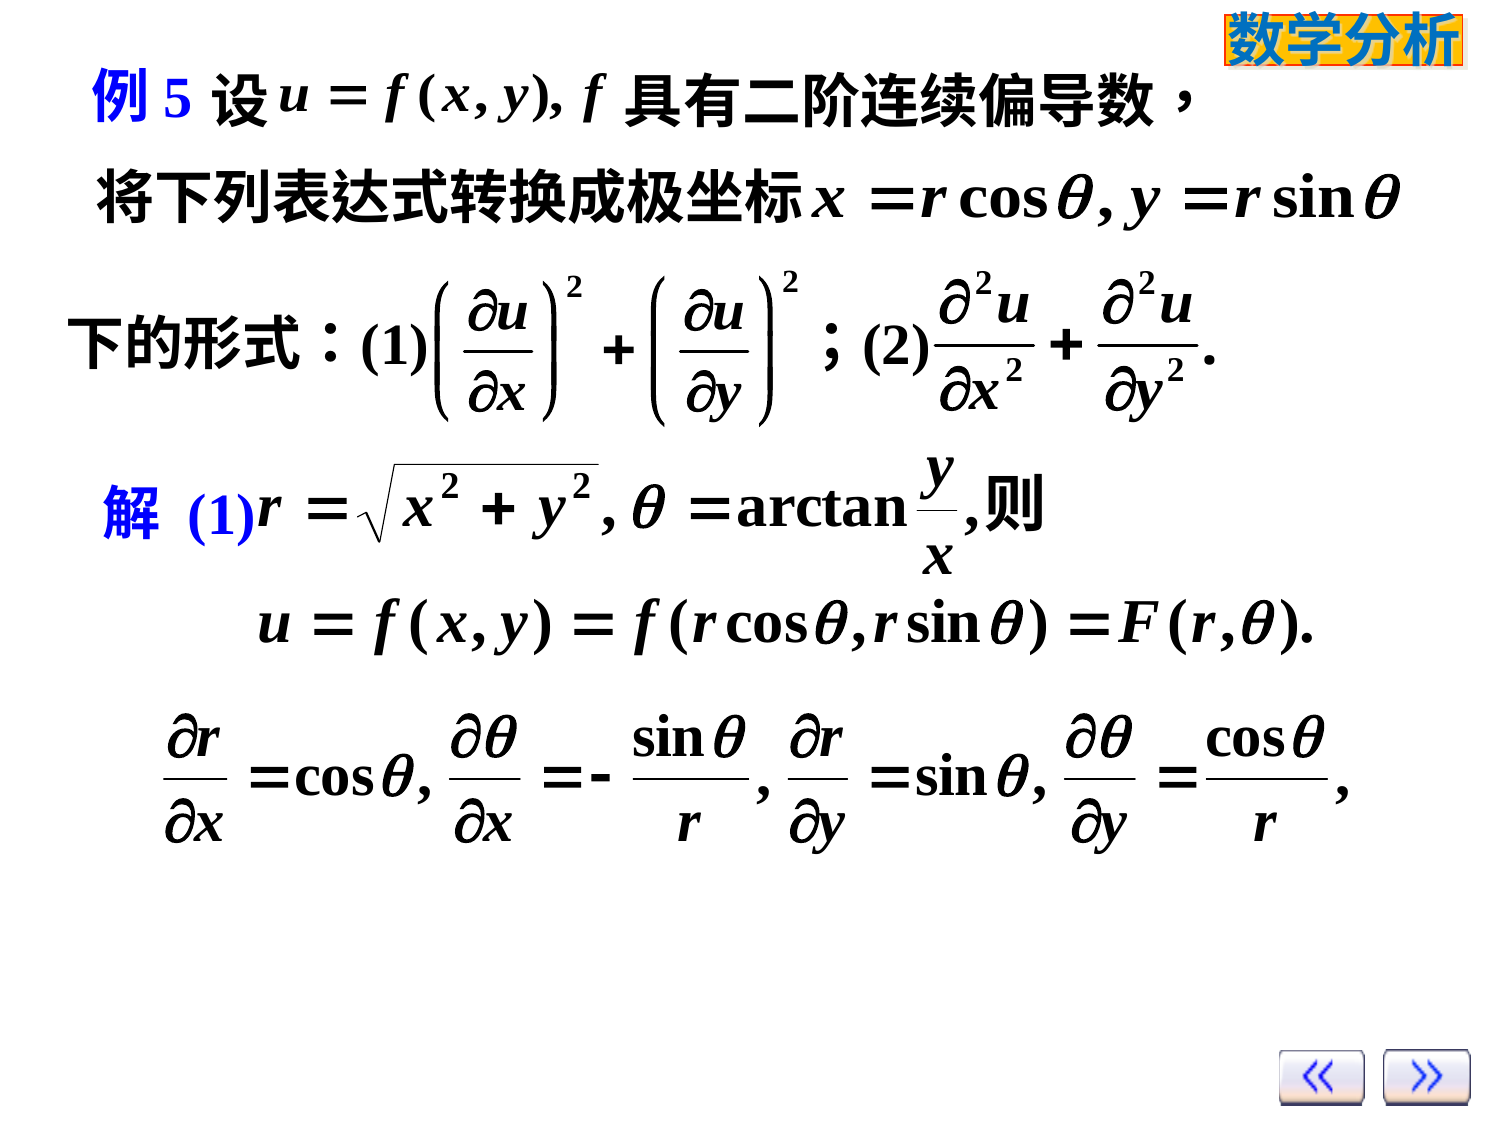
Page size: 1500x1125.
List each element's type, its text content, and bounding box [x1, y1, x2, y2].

picture [1383, 1049, 1471, 1106]
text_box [159, 703, 1353, 861]
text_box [253, 432, 1318, 662]
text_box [64, 51, 1442, 469]
text_box 解 (1) [87, 475, 248, 554]
picture [1279, 1050, 1365, 1106]
